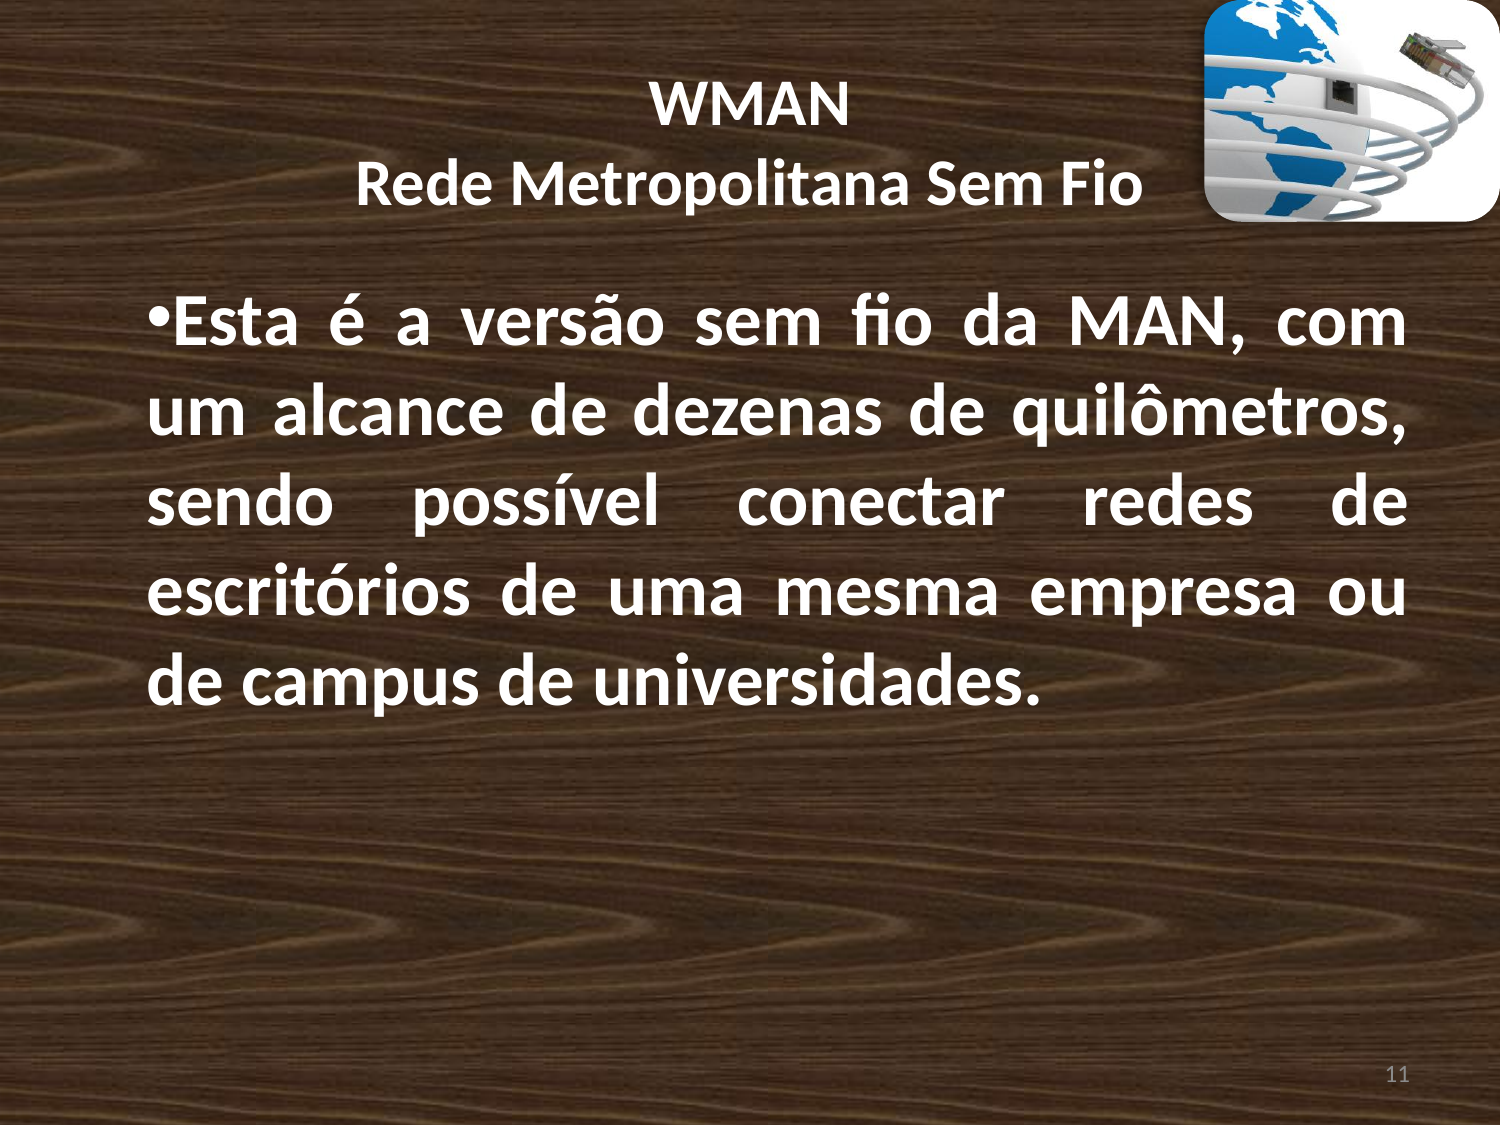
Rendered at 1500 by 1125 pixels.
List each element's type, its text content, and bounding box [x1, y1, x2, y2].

picture [0, 0, 1500, 1125]
title WMAN Rede Metropolitana Sem Fio [75, 45, 1221, 233]
slide_number 11 [1074, 1042, 1425, 1103]
list Esta é a versão sem fio da MAN, com um alcance de dezenas de quilômetros, sendo possível conectar redes de escritórios de uma mesma empresa ou de campus de universidades. [75, 262, 1425, 1005]
